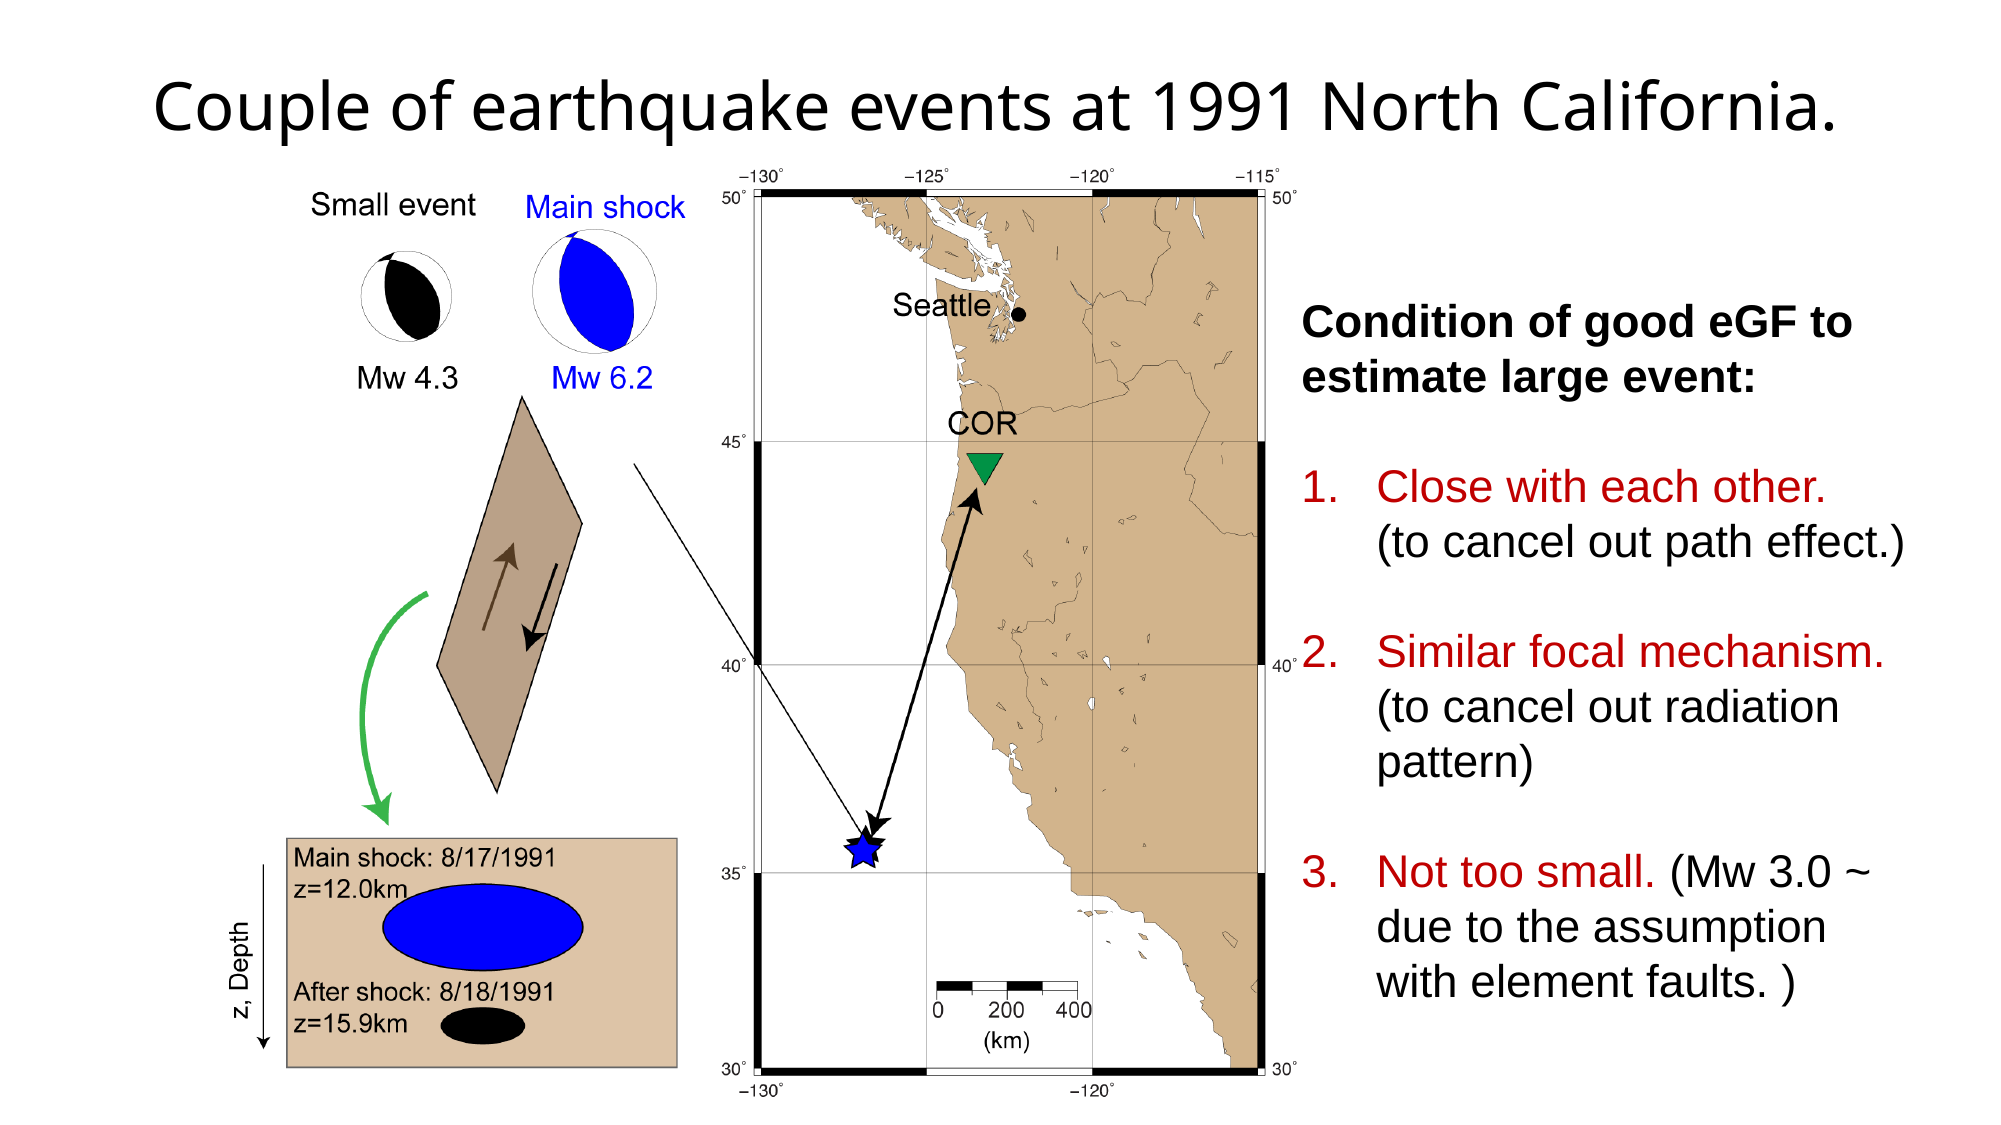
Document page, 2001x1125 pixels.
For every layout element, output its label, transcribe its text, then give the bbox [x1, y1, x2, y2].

title Couple of earthquake events at 1991 North California. [137, 0, 1863, 218]
picture [189, 124, 1350, 1125]
text_box Condition of good eGF to estimate large event: Close with each other. (to cancel out path effect.) Similar focal mechanism. (to cancel out radiation pattern) Not too small. (Mw 3.0 ~ due to the assumption with element faults. ) [1350, 284, 1926, 1014]
